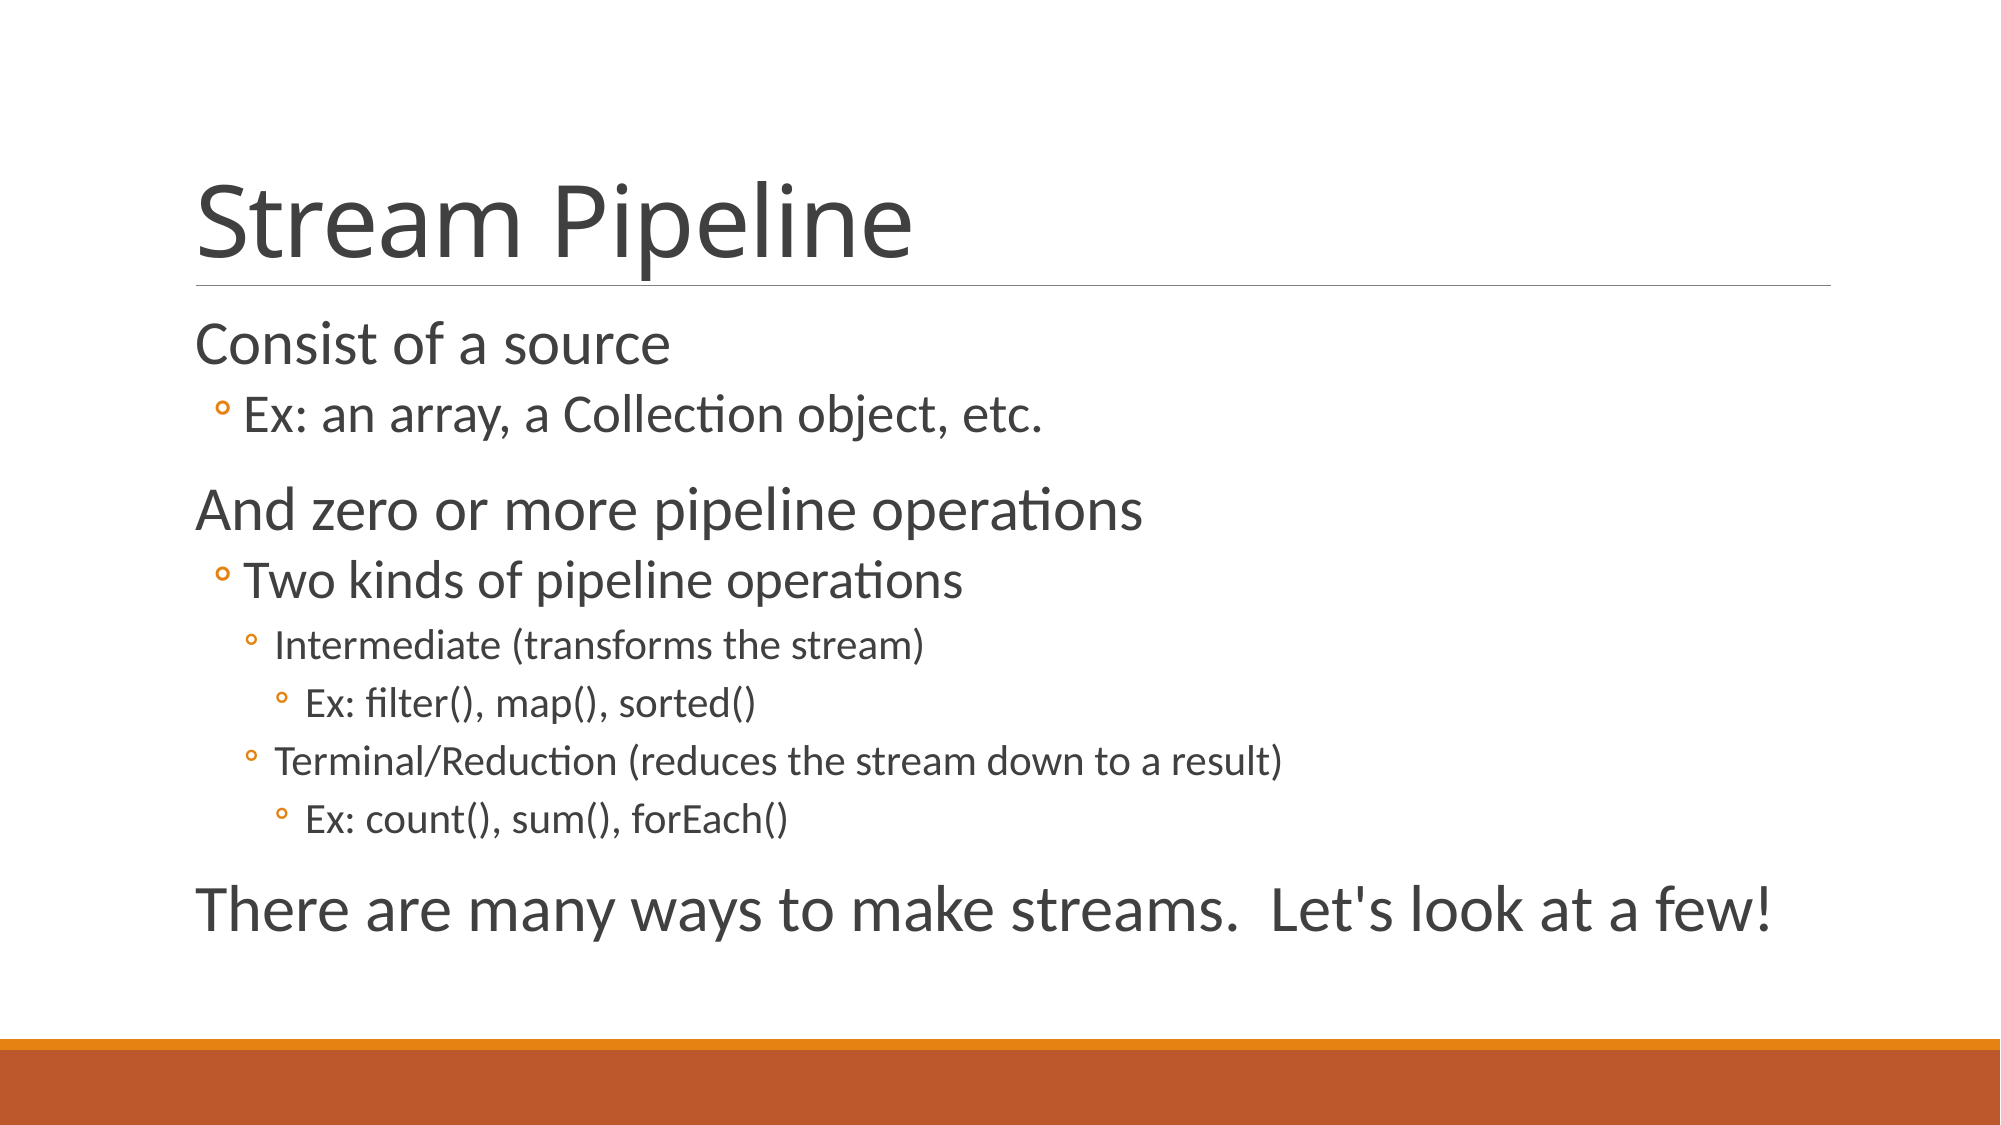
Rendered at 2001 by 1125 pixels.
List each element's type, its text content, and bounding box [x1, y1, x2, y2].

title Stream Pipeline [180, 47, 1830, 285]
list Consist of a source Ex: an array, a Collection object, etc. And zero or more pipeline operations Two kinds of pipeline operations Intermediate (transforms the stream) Ex: filter(), map(), sorted() Terminal/Reduction (reduces the stream down to a result) Ex: count(), sum(), forEach() There are many ways to make streams. Let's look at a few! [180, 302, 1830, 963]
